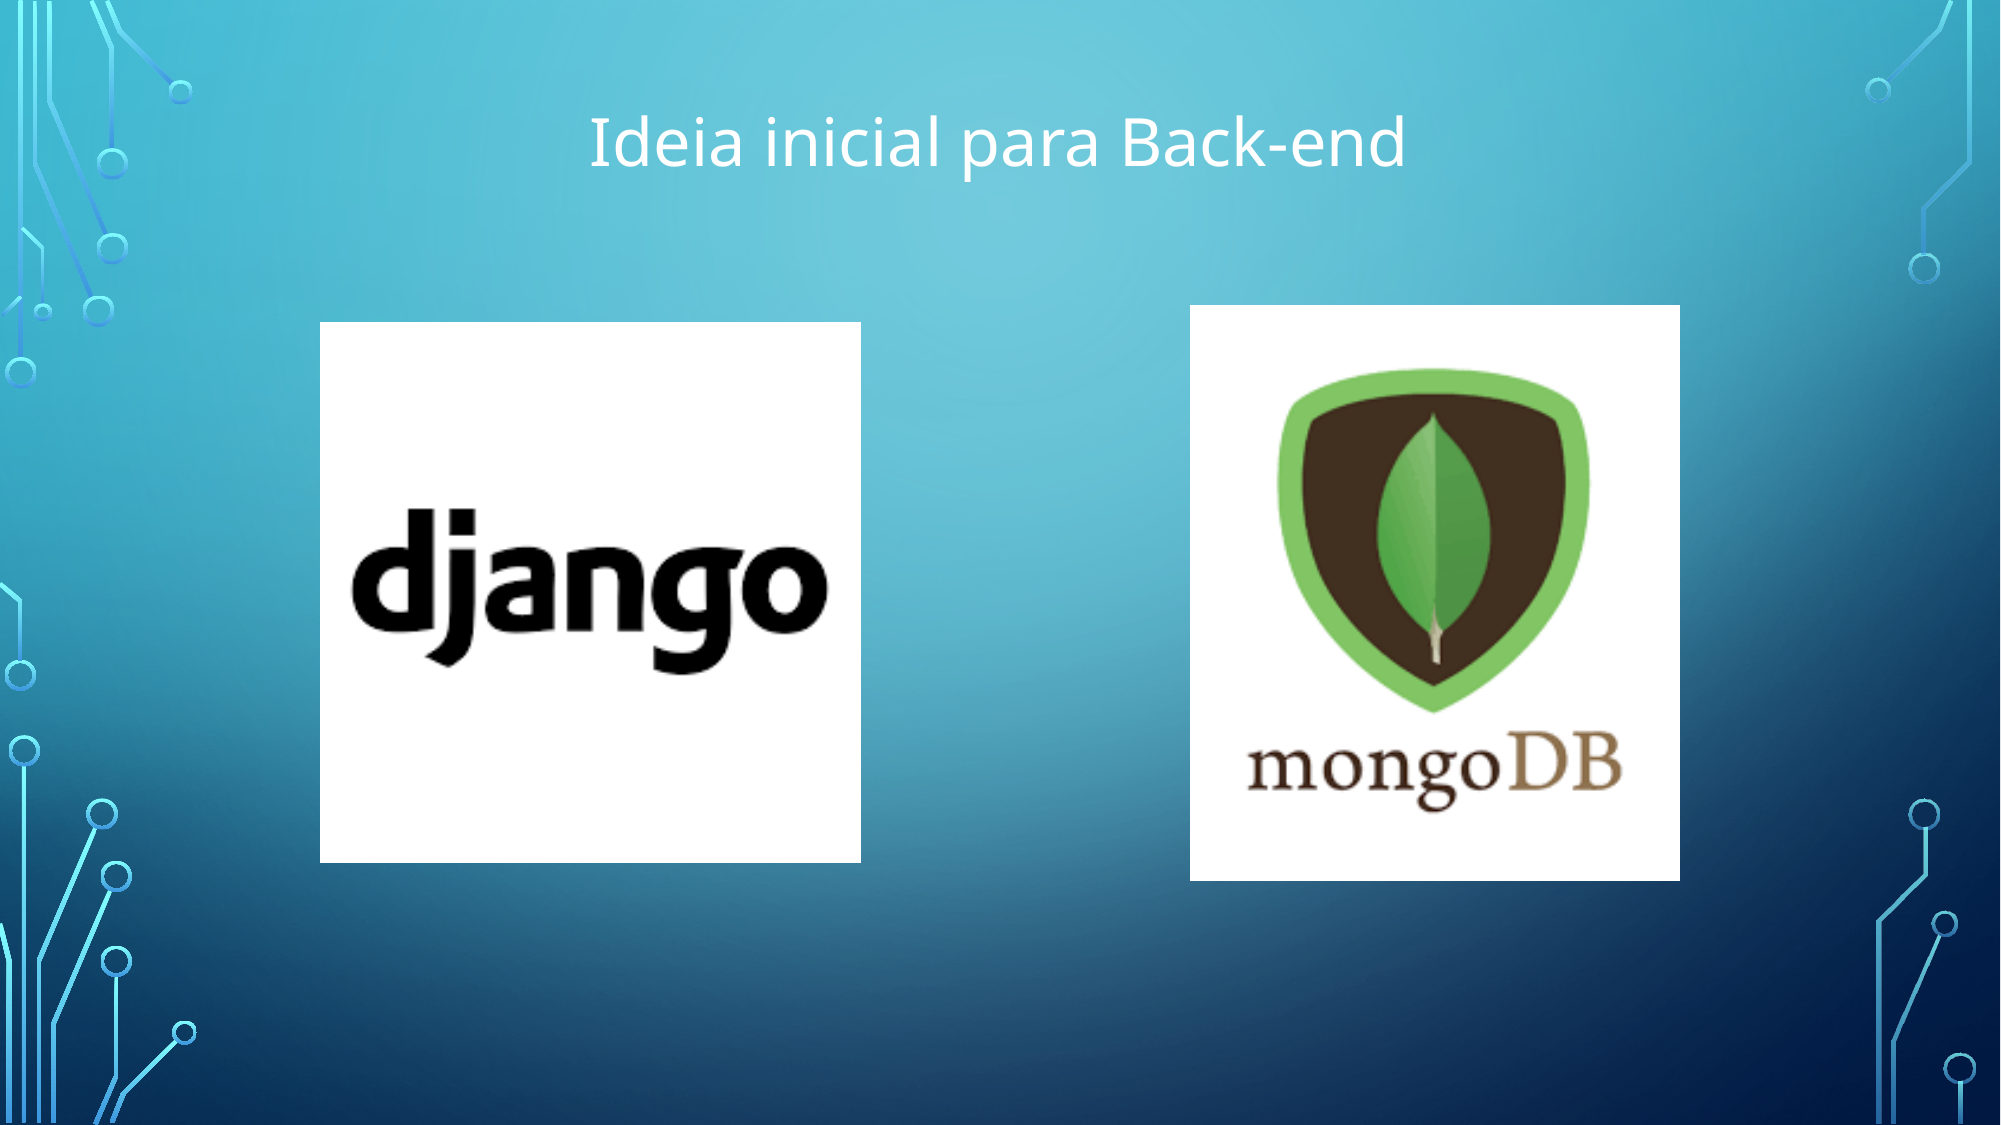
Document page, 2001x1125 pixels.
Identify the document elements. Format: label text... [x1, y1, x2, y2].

text_box Ideia inicial para Back-end [356, 92, 1644, 188]
picture [1190, 305, 1681, 881]
picture [319, 322, 861, 864]
